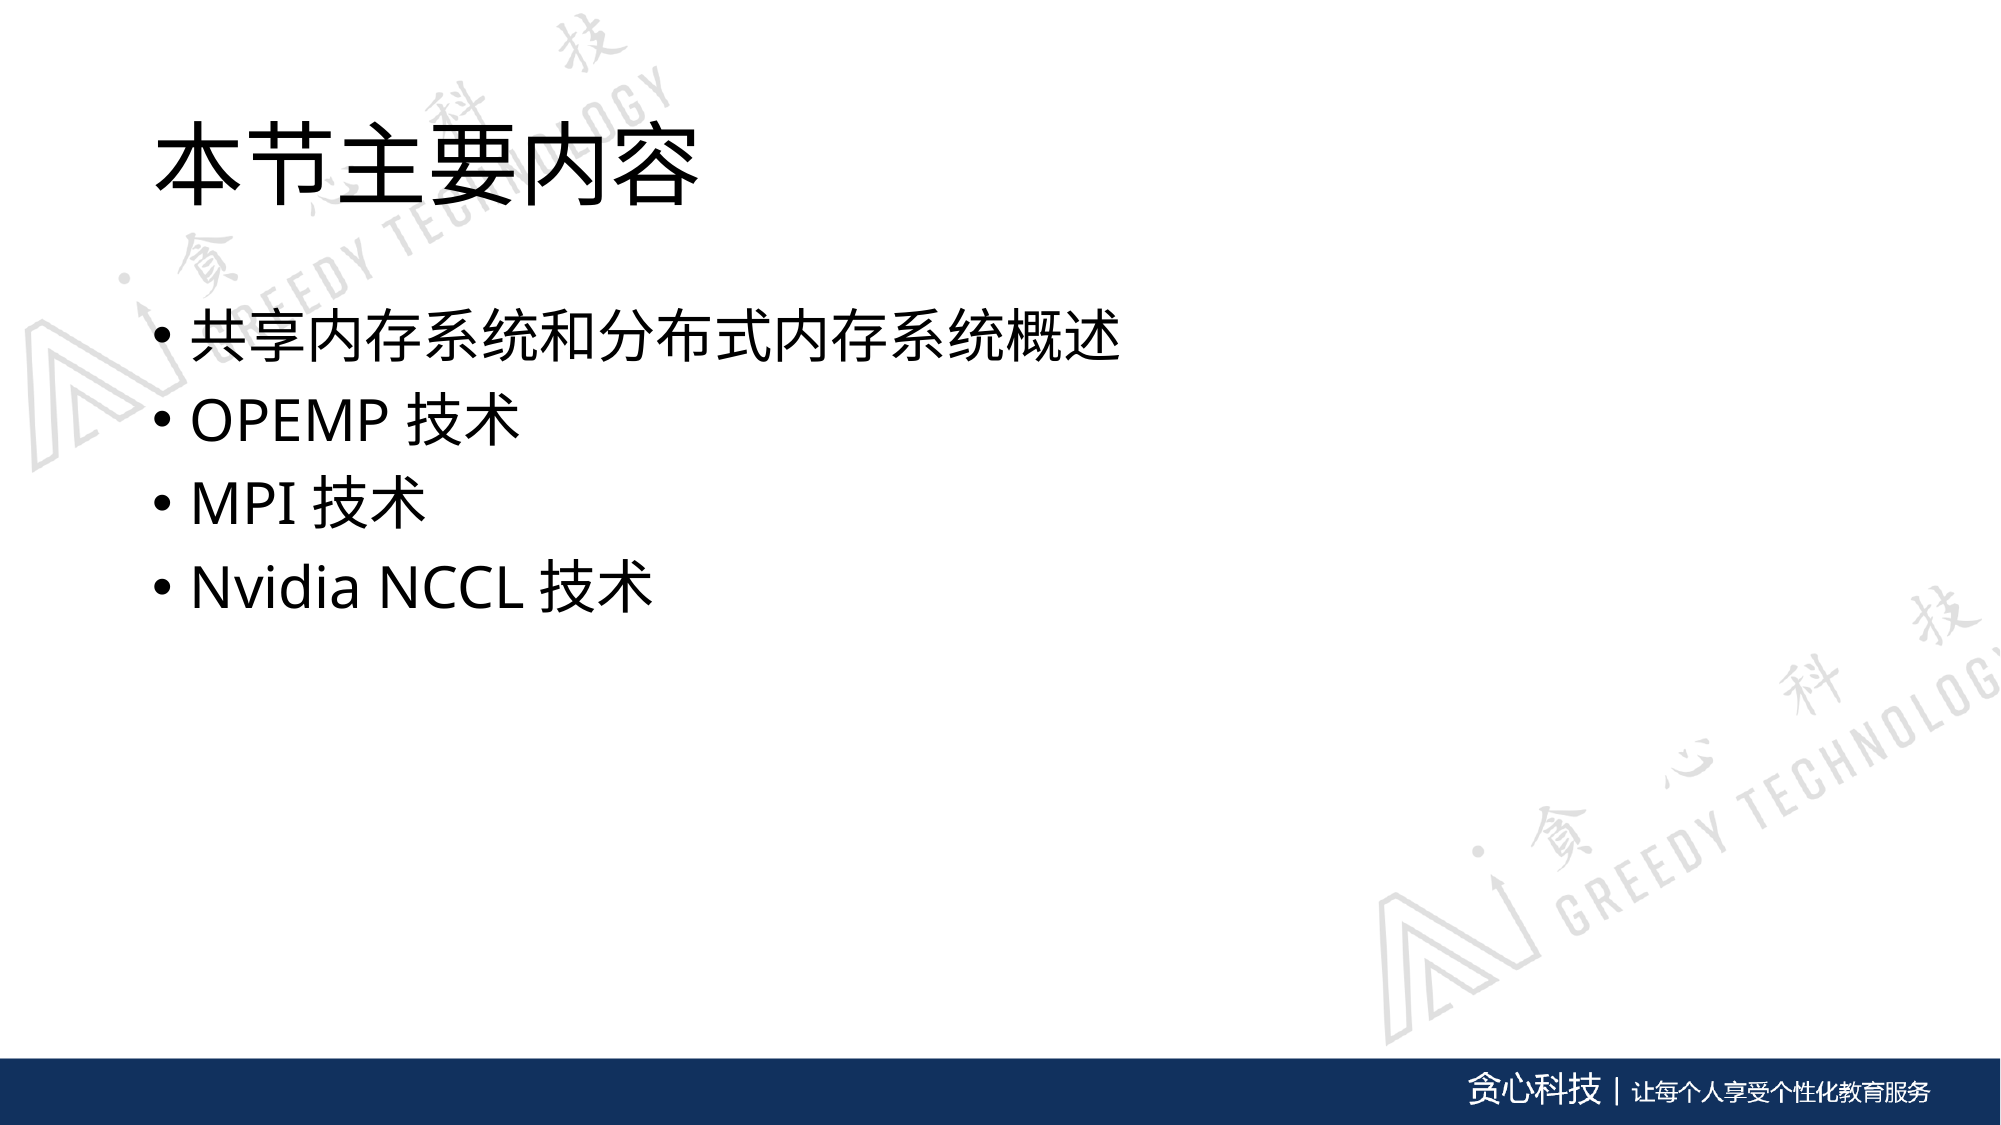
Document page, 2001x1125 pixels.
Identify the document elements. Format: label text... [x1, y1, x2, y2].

title 本节主要内容 [137, 59, 1863, 278]
picture [0, 0, 2001, 1125]
list 共享内存系统和分布式内存系统概述 OPEMP技术 MPI技术 Nvidia NCCL技术 [137, 299, 1863, 1014]
